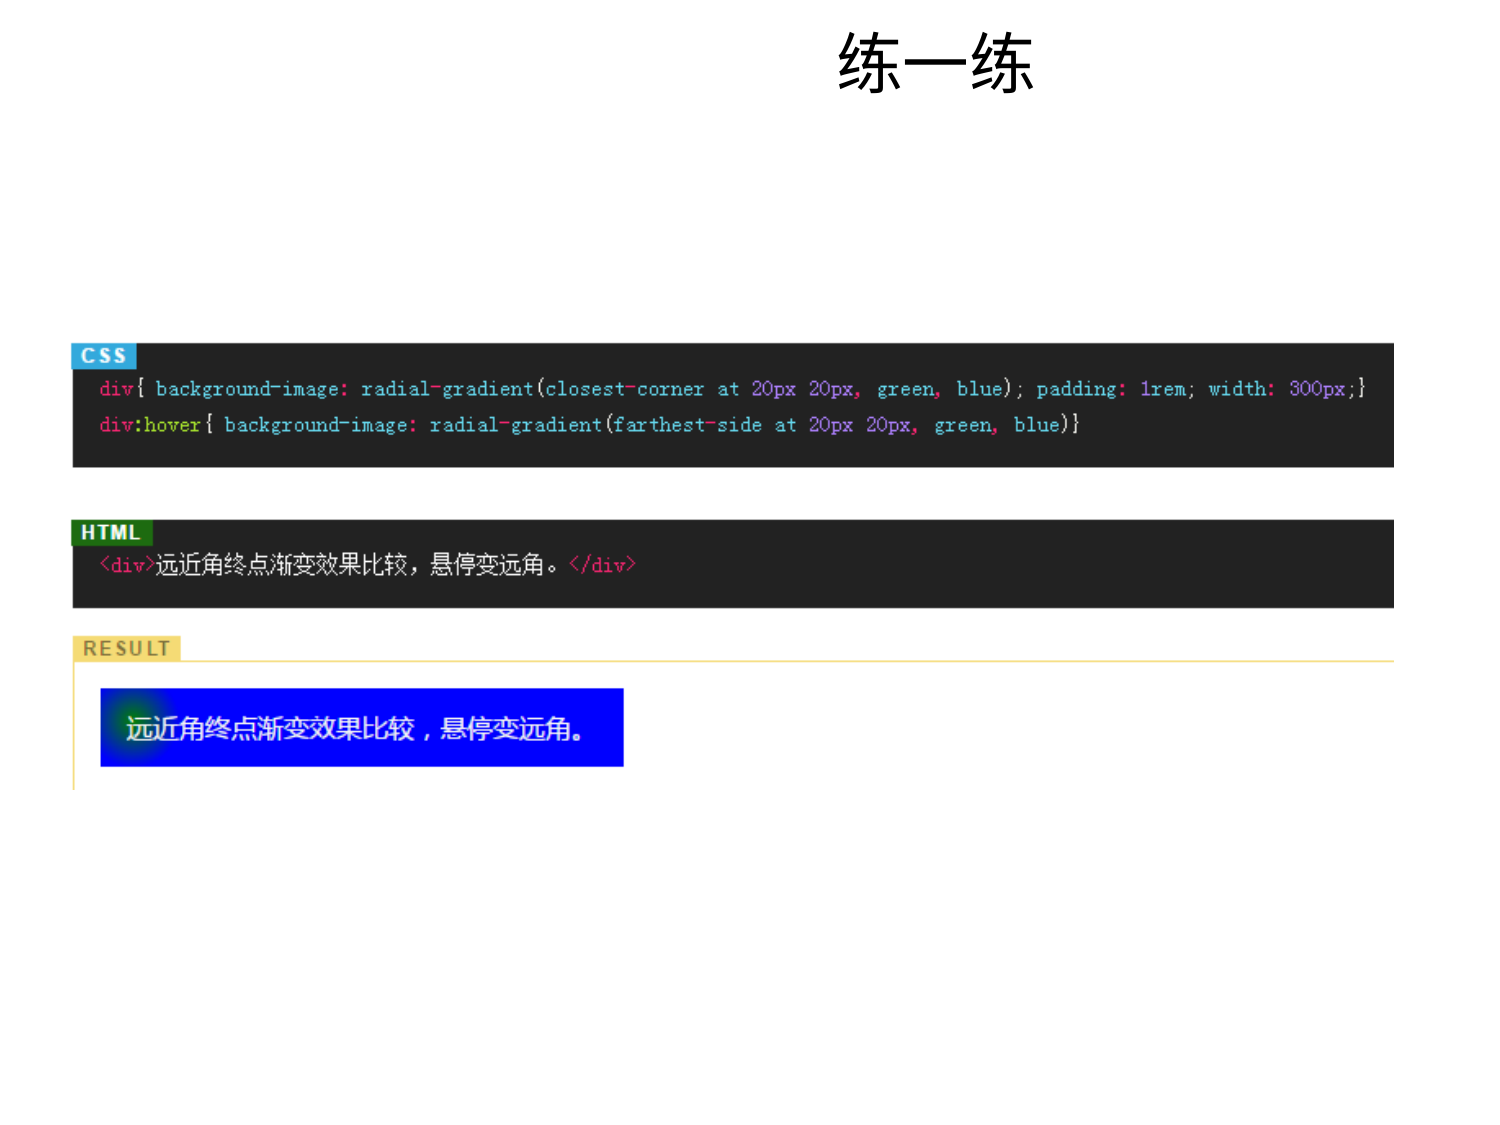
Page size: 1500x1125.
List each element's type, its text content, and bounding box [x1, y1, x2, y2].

title 练一练 [387, 4, 1485, 119]
picture [47, 314, 1394, 791]
